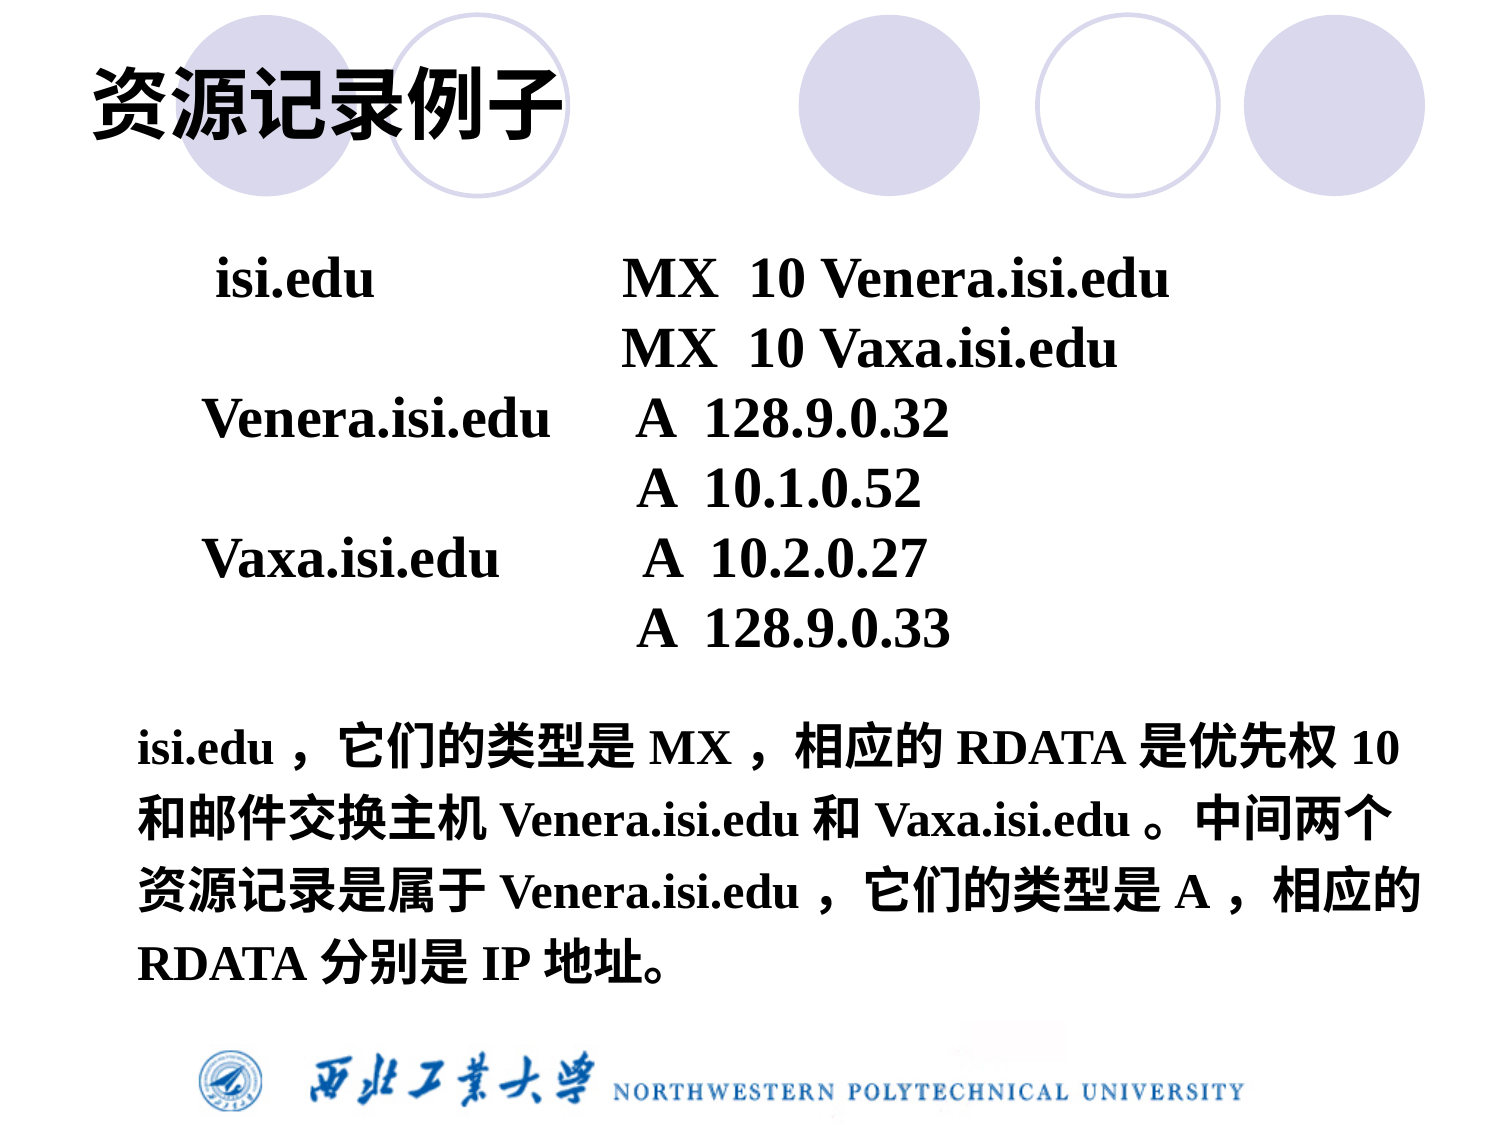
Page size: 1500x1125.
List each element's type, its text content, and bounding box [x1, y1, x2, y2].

text_box isi.edu，它们的类型是MX，相应的RDATA是优先权10和邮件交换主机Venera.isi.edu和Vaxa.isi.edu。中间两个资源记录是属于Venera.isi.edu，它们的类型是A，相应的RDATA分别是IP地址。 [122, 694, 1442, 998]
picture [0, 1021, 1500, 1125]
text_box isi.edu MX 10 Venera.isi.edu MX 10 Vaxa.isi.edu Venera.isi.edu A 128.9.0.32 A 10.1.0.52 Vaxa.isi.edu A 10.2.0.27 A 128.9.0.33 [186, 231, 1294, 694]
title 资源记录例子 [75, 19, 1425, 185]
